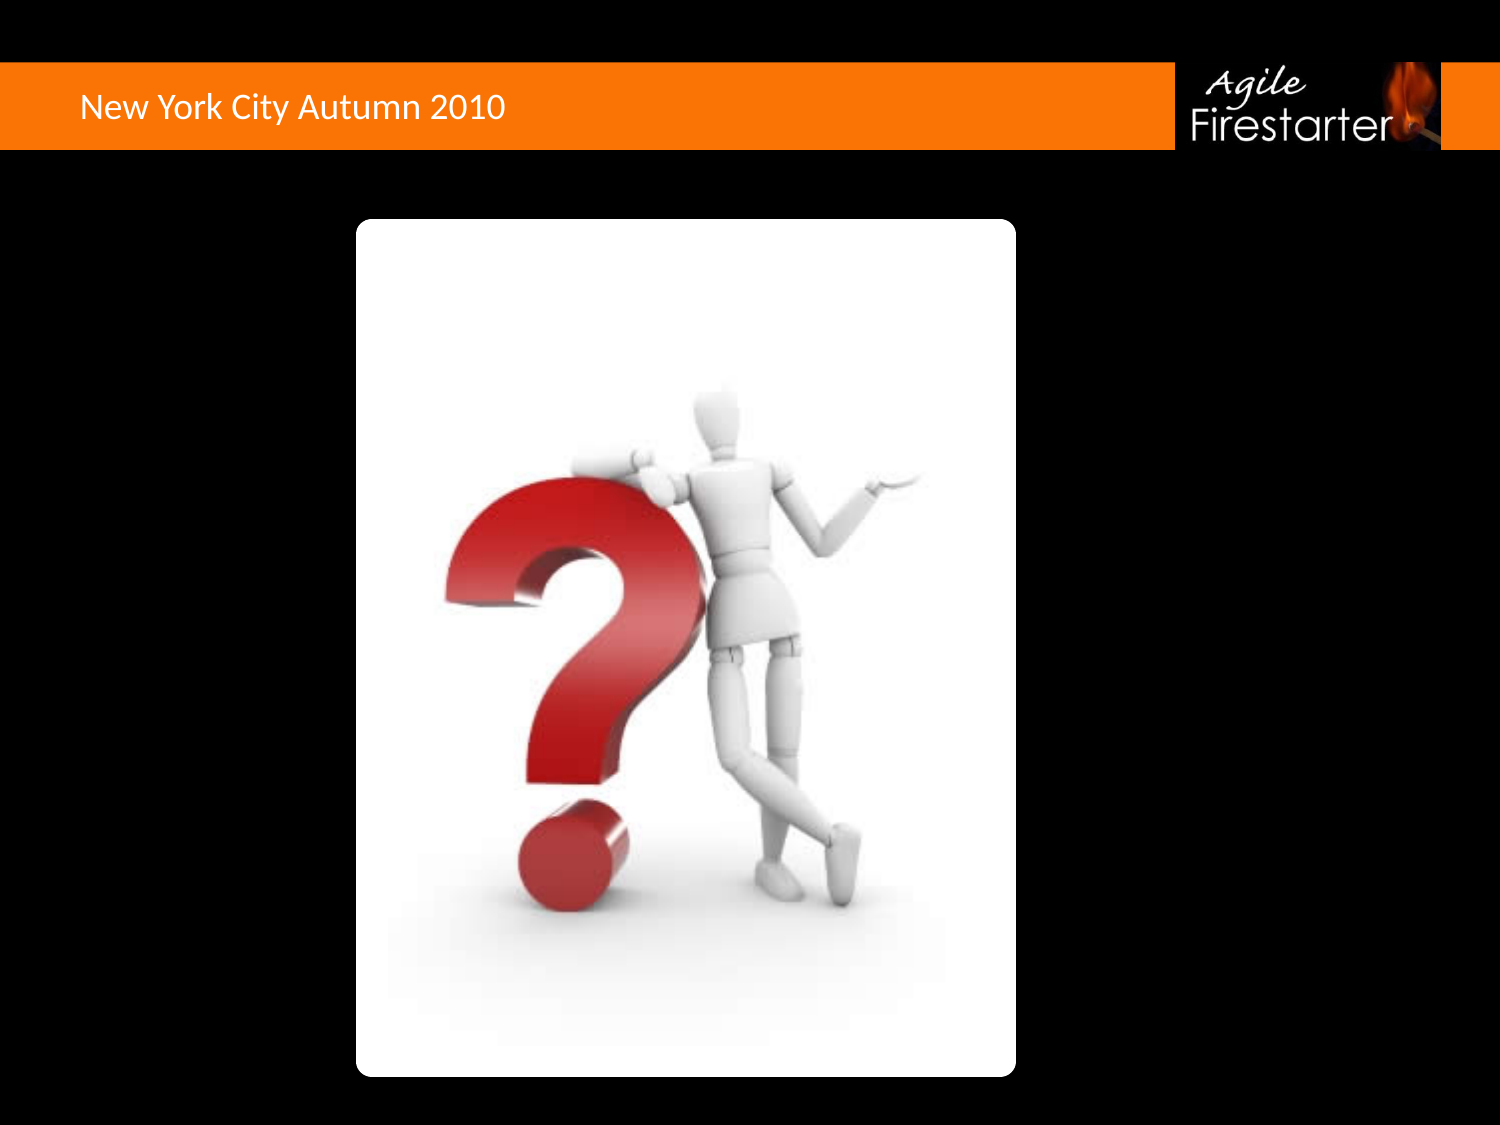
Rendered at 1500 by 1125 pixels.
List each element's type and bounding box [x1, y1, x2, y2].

picture [387, 249, 985, 1046]
picture [1175, 62, 1441, 151]
